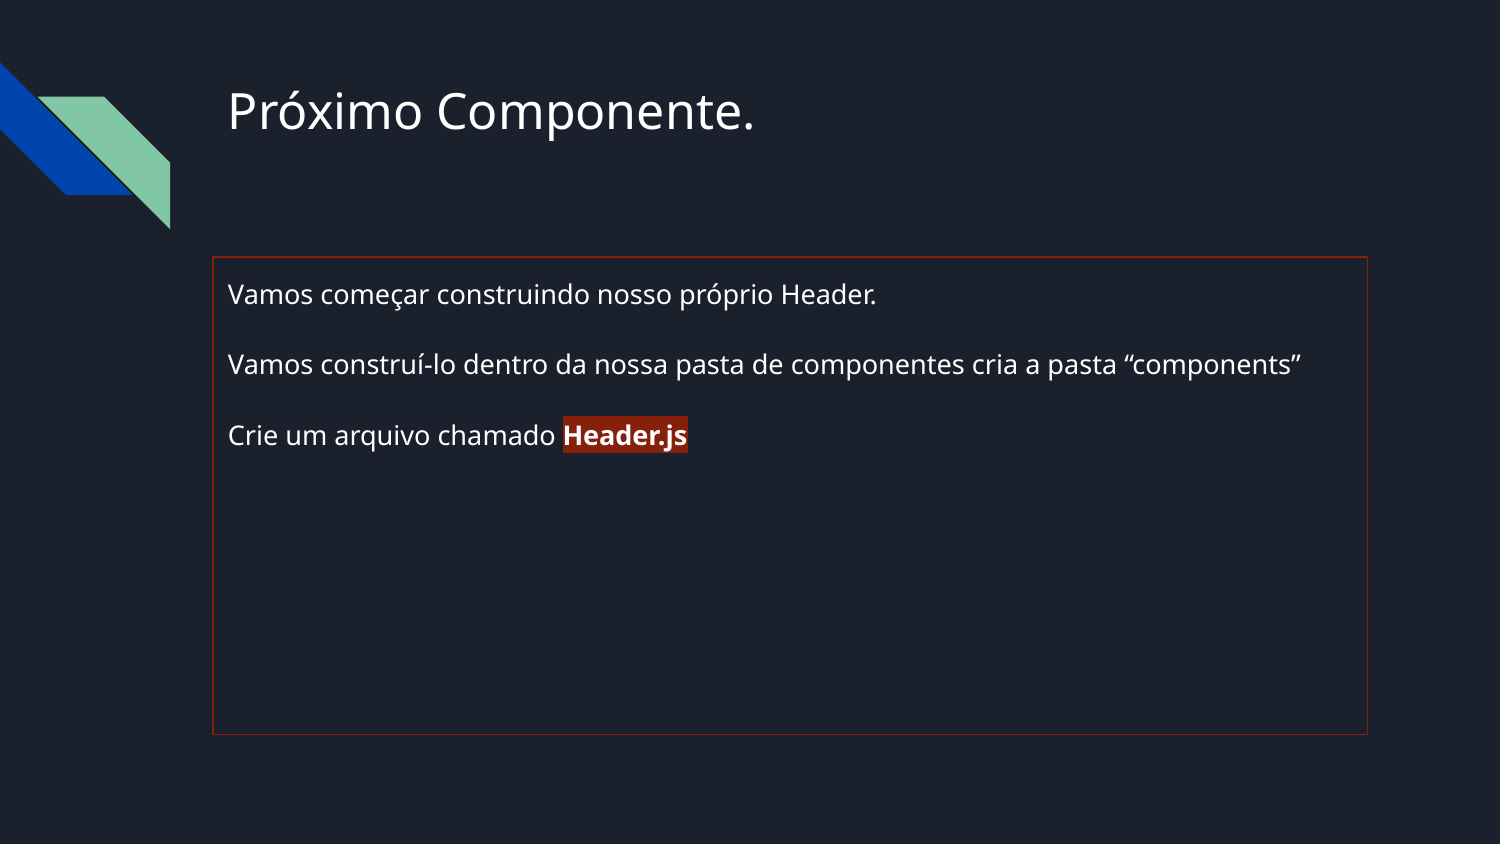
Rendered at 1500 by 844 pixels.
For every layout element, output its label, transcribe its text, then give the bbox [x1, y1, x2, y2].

list Vamos começar construindo nosso próprio Header. Vamos construí-lo dentro da nossa pasta de componentes cria a pasta “components” Crie um arquivo chamado Header.js [212, 257, 1368, 735]
title Próximo Componente. [212, 64, 1368, 215]
